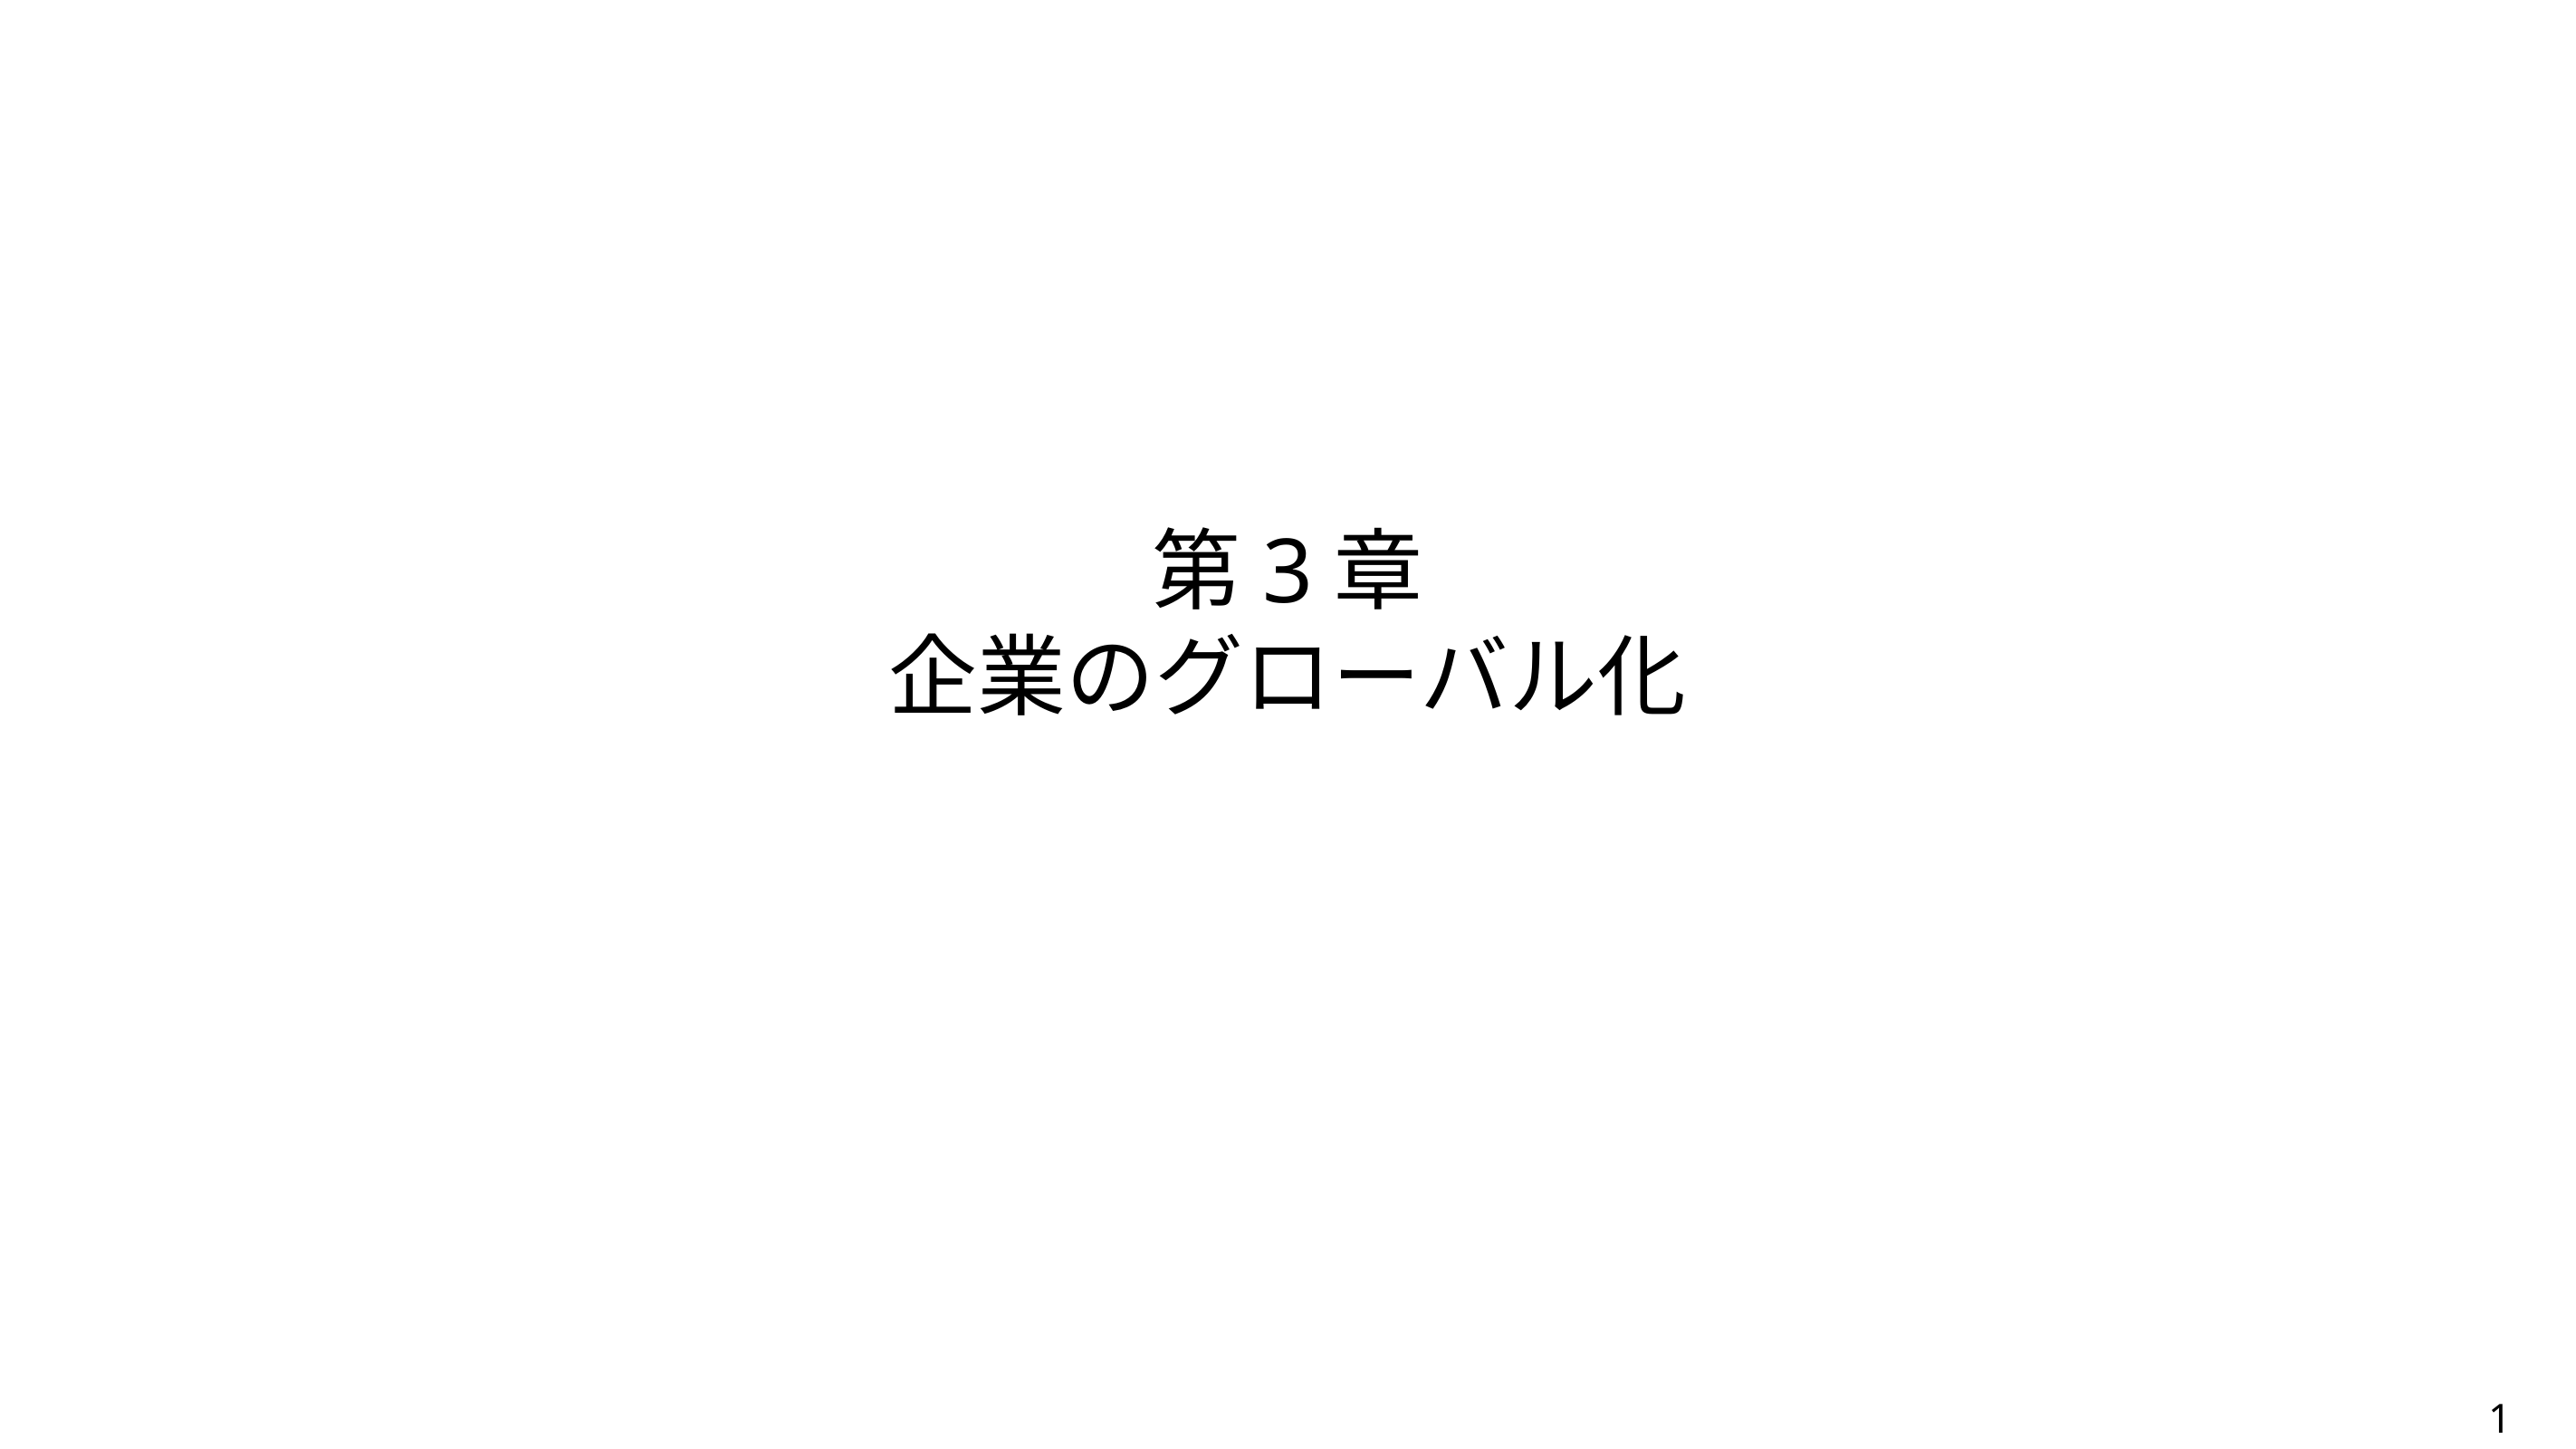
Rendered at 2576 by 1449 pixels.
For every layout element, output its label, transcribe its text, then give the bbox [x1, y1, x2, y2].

title 第3章 企業のグローバル化 [251, 243, 2325, 734]
slide_number 1 [2461, 1384, 2539, 1449]
